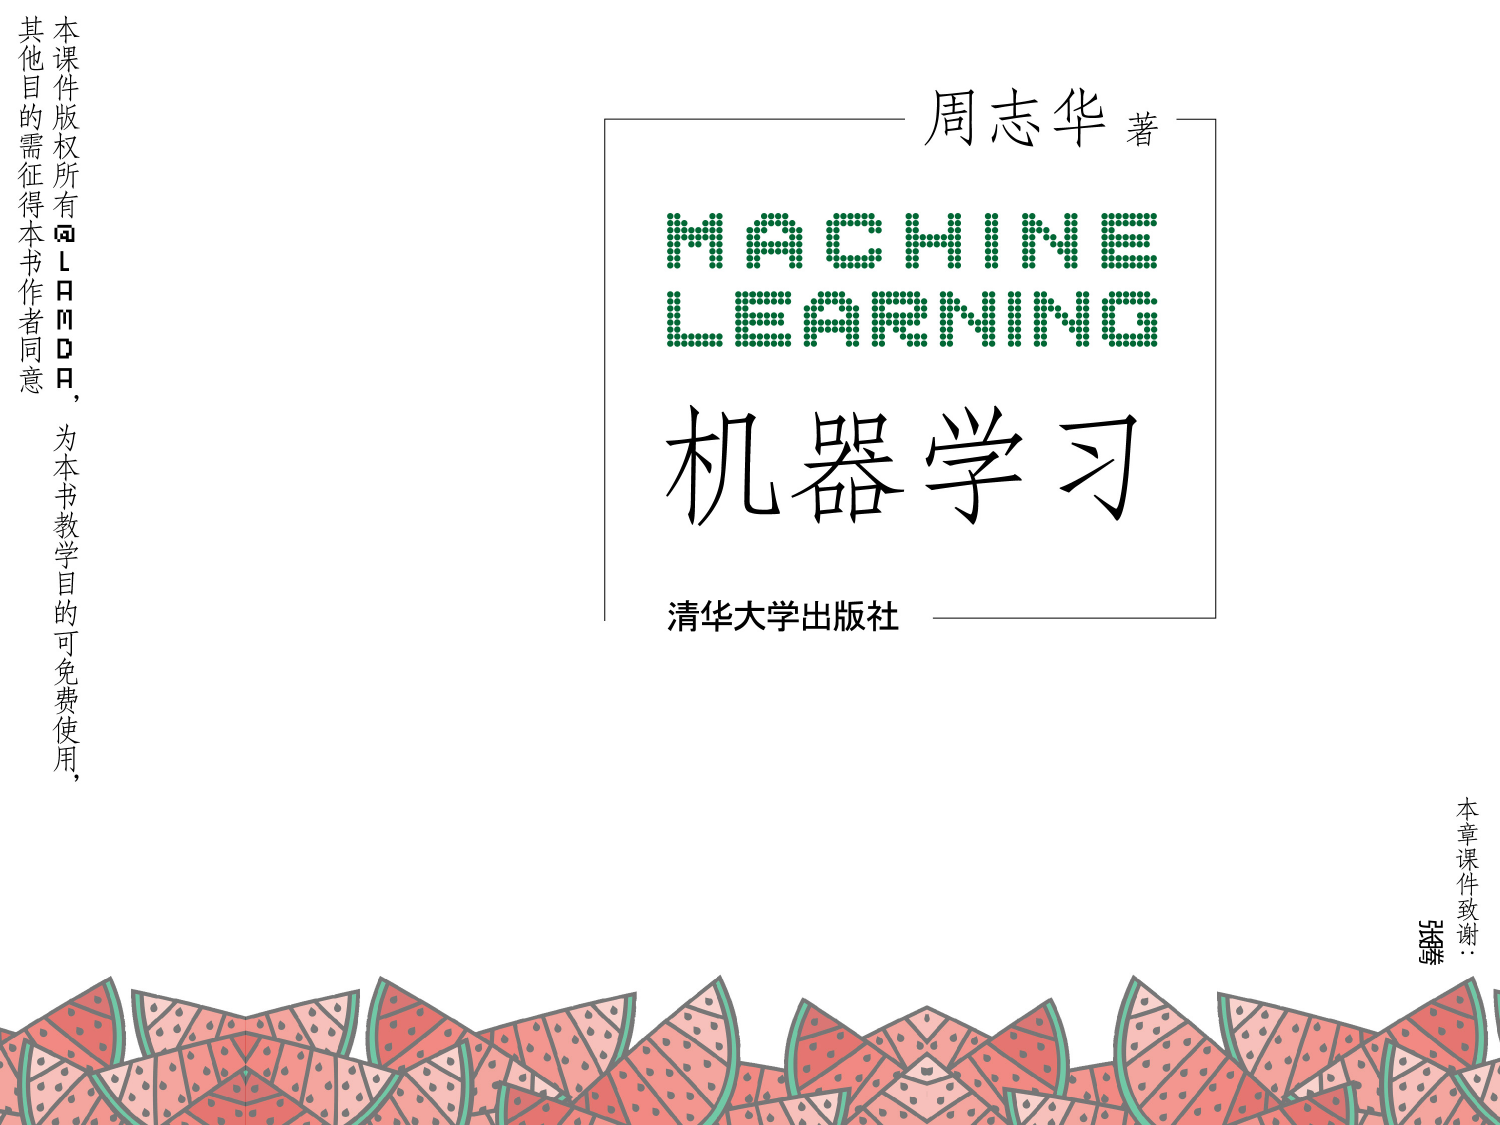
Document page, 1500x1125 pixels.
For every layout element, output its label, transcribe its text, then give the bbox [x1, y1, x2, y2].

picture [0, 0, 1500, 1125]
text_box 张腾 [1392, 904, 1456, 1001]
